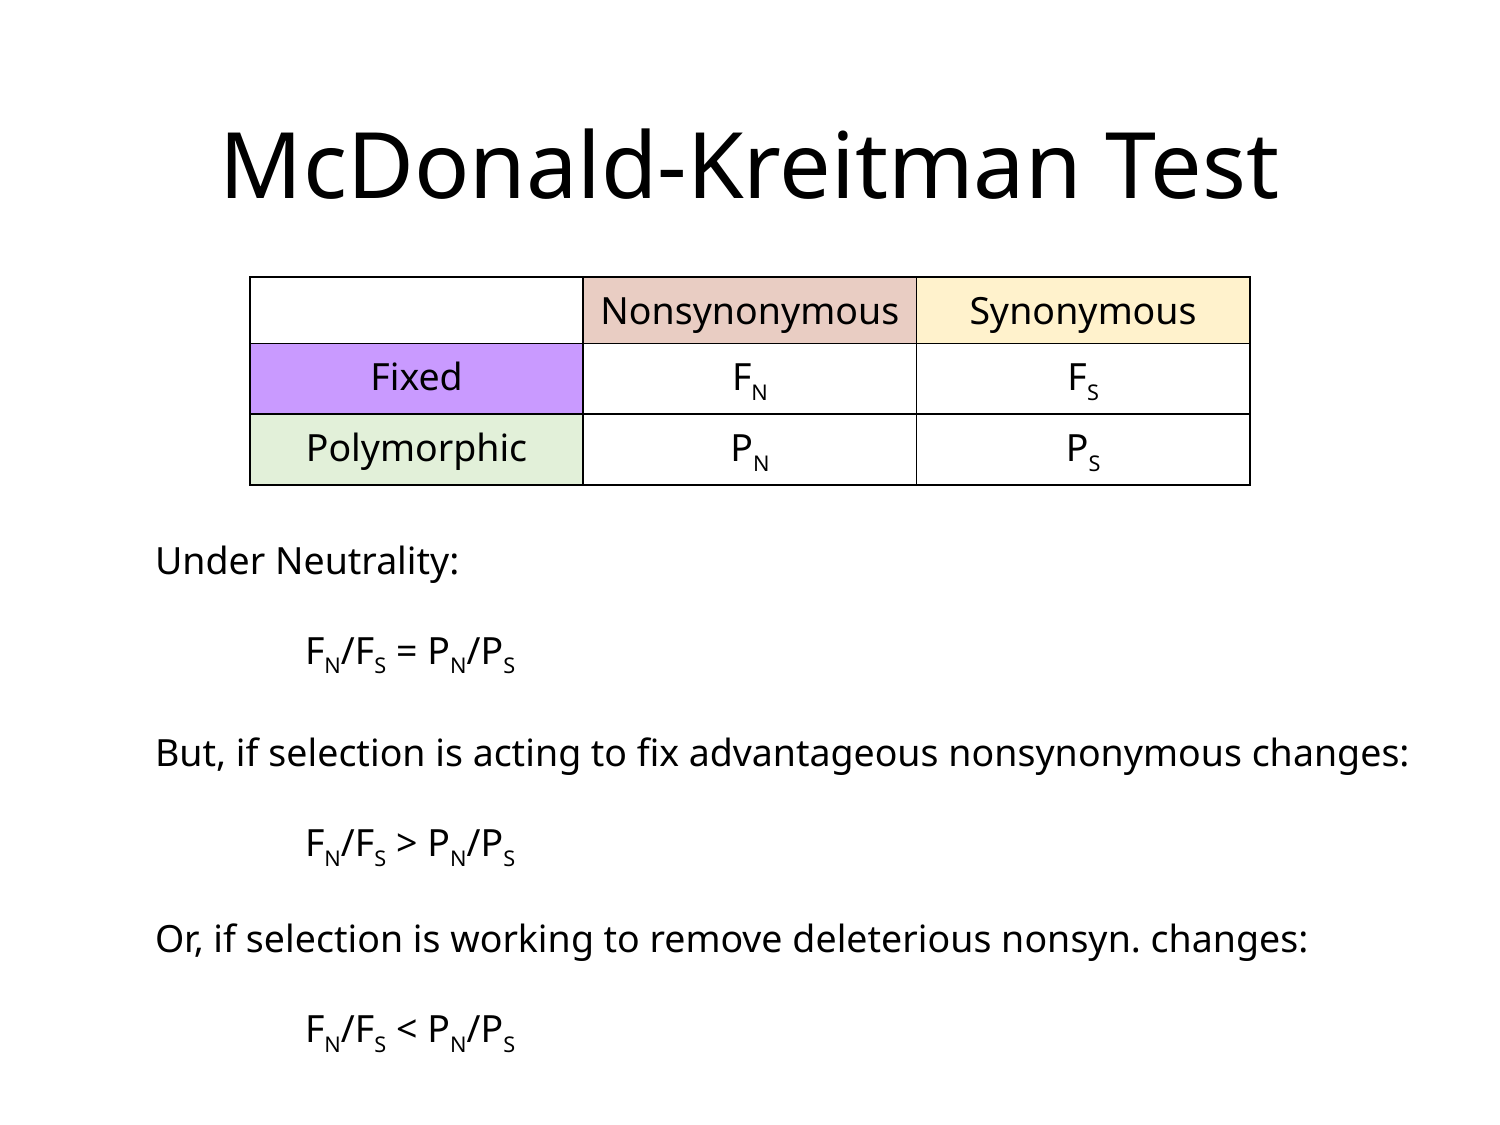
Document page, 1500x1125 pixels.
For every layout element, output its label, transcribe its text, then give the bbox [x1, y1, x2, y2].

table_cell PN [584, 415, 916, 484]
table_cell PS [917, 415, 1249, 484]
table_cell FN [584, 344, 916, 413]
table_header Synonymous [917, 278, 1249, 343]
text_box Under Neutrality: FN/FS = PN/PS But, if selection is acting to fix advantageous nonsynonymous changes: FN/FS > PN/PS Or, if selection is working to remove deleterious nonsyn. changes: FN/FS < PN/PS [140, 529, 1426, 1109]
title McDonald-Kreitman Test [103, 59, 1397, 278]
table_cell Polymorphic [251, 415, 582, 484]
table_cell FS [917, 344, 1249, 413]
table_cell Fixed [251, 344, 582, 413]
table_header Nonsynonymous [584, 278, 916, 343]
table_header [251, 278, 582, 343]
